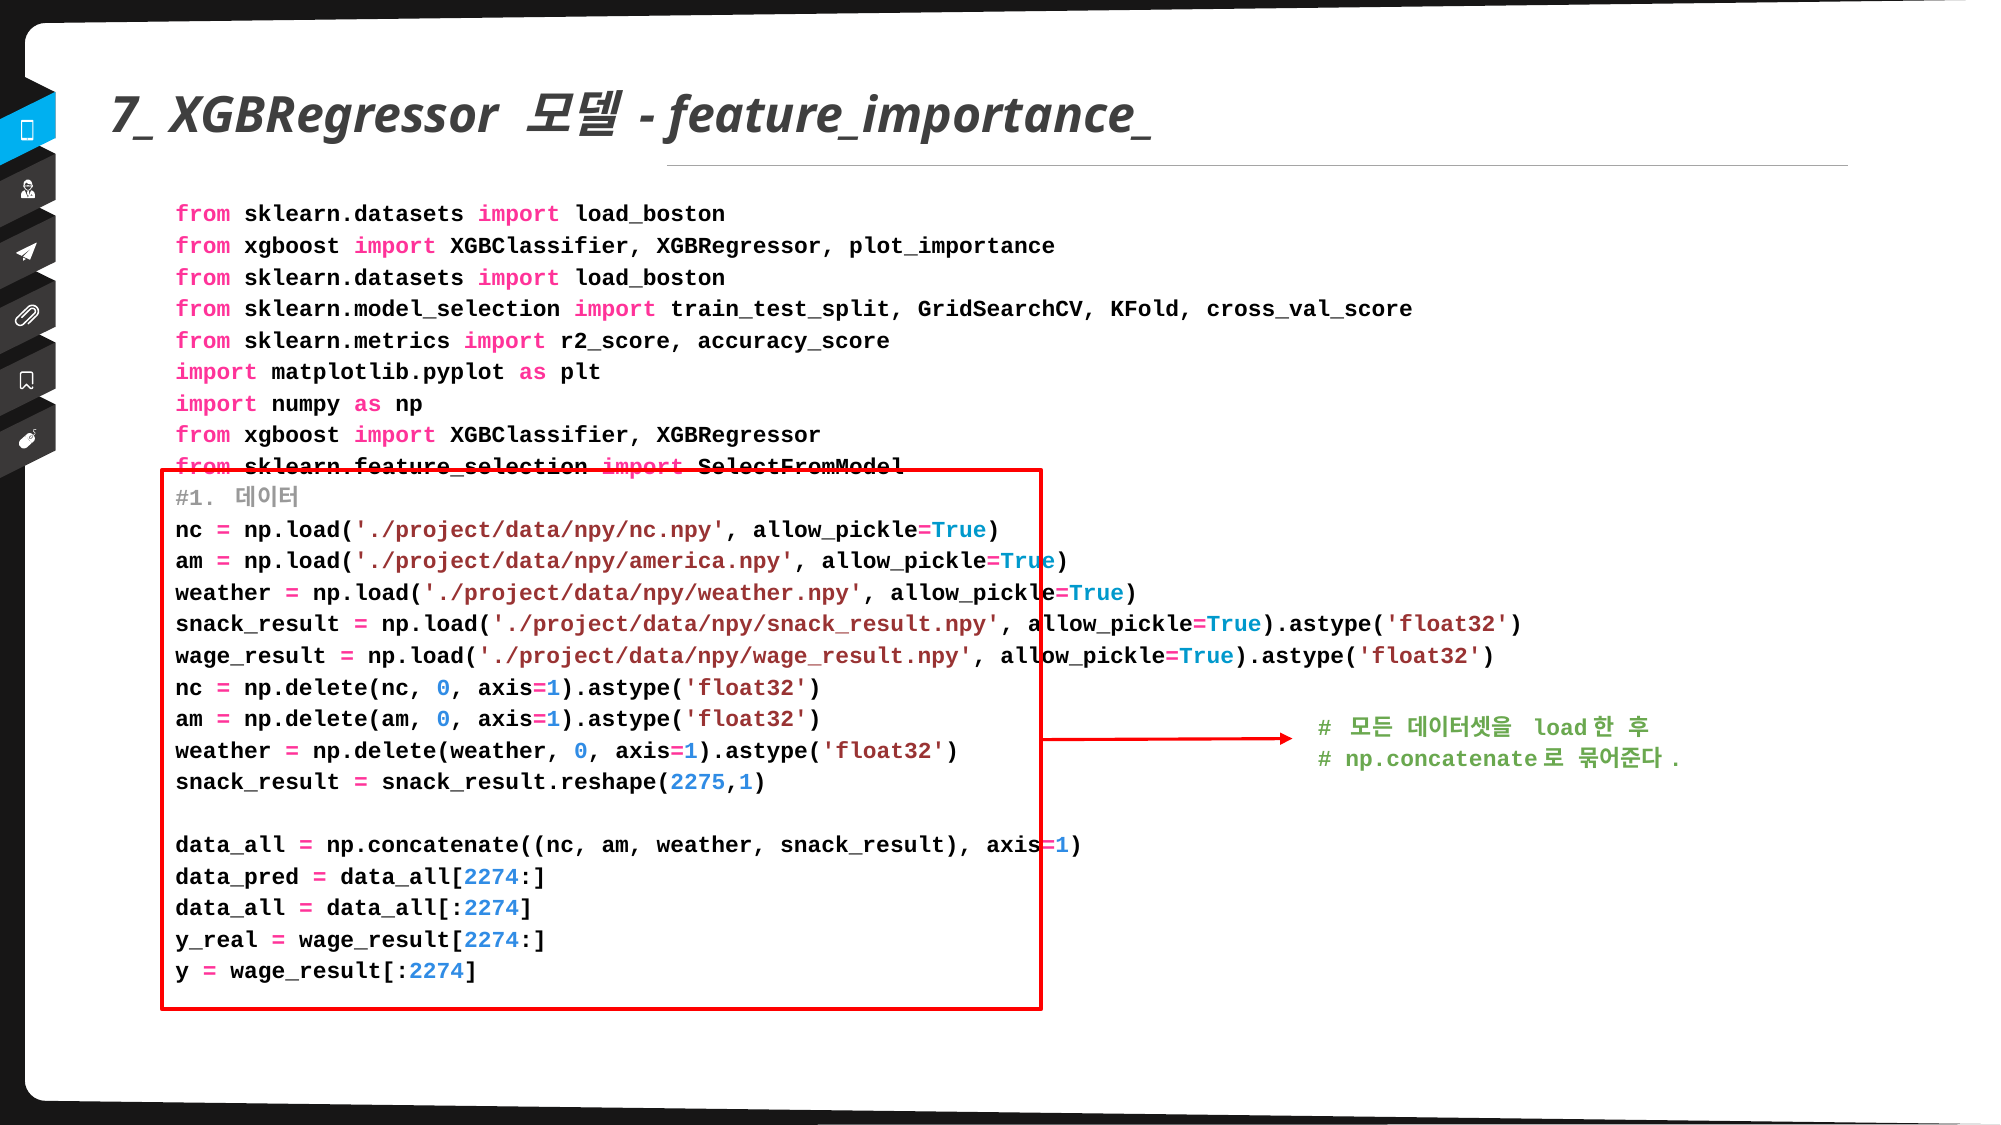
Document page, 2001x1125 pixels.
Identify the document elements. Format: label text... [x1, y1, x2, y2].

text_box [0, 485, 149, 1125]
text_box [0, 0, 1966, 63]
text_box from sklearn.datasets import load_boston from xgboost import XGBClassifier, XGBRegressor, plot_importance from sklearn.datasets import load_boston from sklearn.model_selection import train_test_split, GridSearchCV, KFold, cross_val_score from sklearn.metrics import r2_score, accuracy_score import matplotlib.pyplot as plt import numpy as np from xgboost import XGBClassifier, XGBRegressor from sklearn.feature_selection import SelectFromModel #1. 데이터 nc = np.load('./project/data/npy/nc.npy', allow_pickle=True) am = np.load('./project/data/npy/america.npy', allow_pickle=True) weather = np.load('./project/data/npy/weather.npy', allow_pickle=True) snack_result = np.load('./project/data/npy/snack_result.npy', allow_pickle=True).astype('float32') wage_result = np.load('./project/data/npy/wage_result.npy', allow_pickle=True).astype('float32') nc = np.delete(nc, 0, axis=1).astype('float32') am = np.delete(am, 0, axis=1).astype('float32') weather = np.delete(weather, 0, axis=1).astype('float32') snack_result = snack_result.reshape(2275,1) data_all = np.concatenate((nc, am, weather, snack_result), axis=1) data_pred = data_all[2274:] data_all = data_all[:2274] y_real = wage_result[2274:] y = wage_result[:2274] [149, 179, 2000, 1125]
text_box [0, 64, 56, 479]
text_box [162, 470, 1042, 1010]
text_box 7_ XGBRegressor 모델 - feature_importance_ [95, 44, 1681, 178]
text_box # 모든 데이터셋을 load한 후 # np.concatenate로 묶어준다. [1292, 693, 2000, 806]
